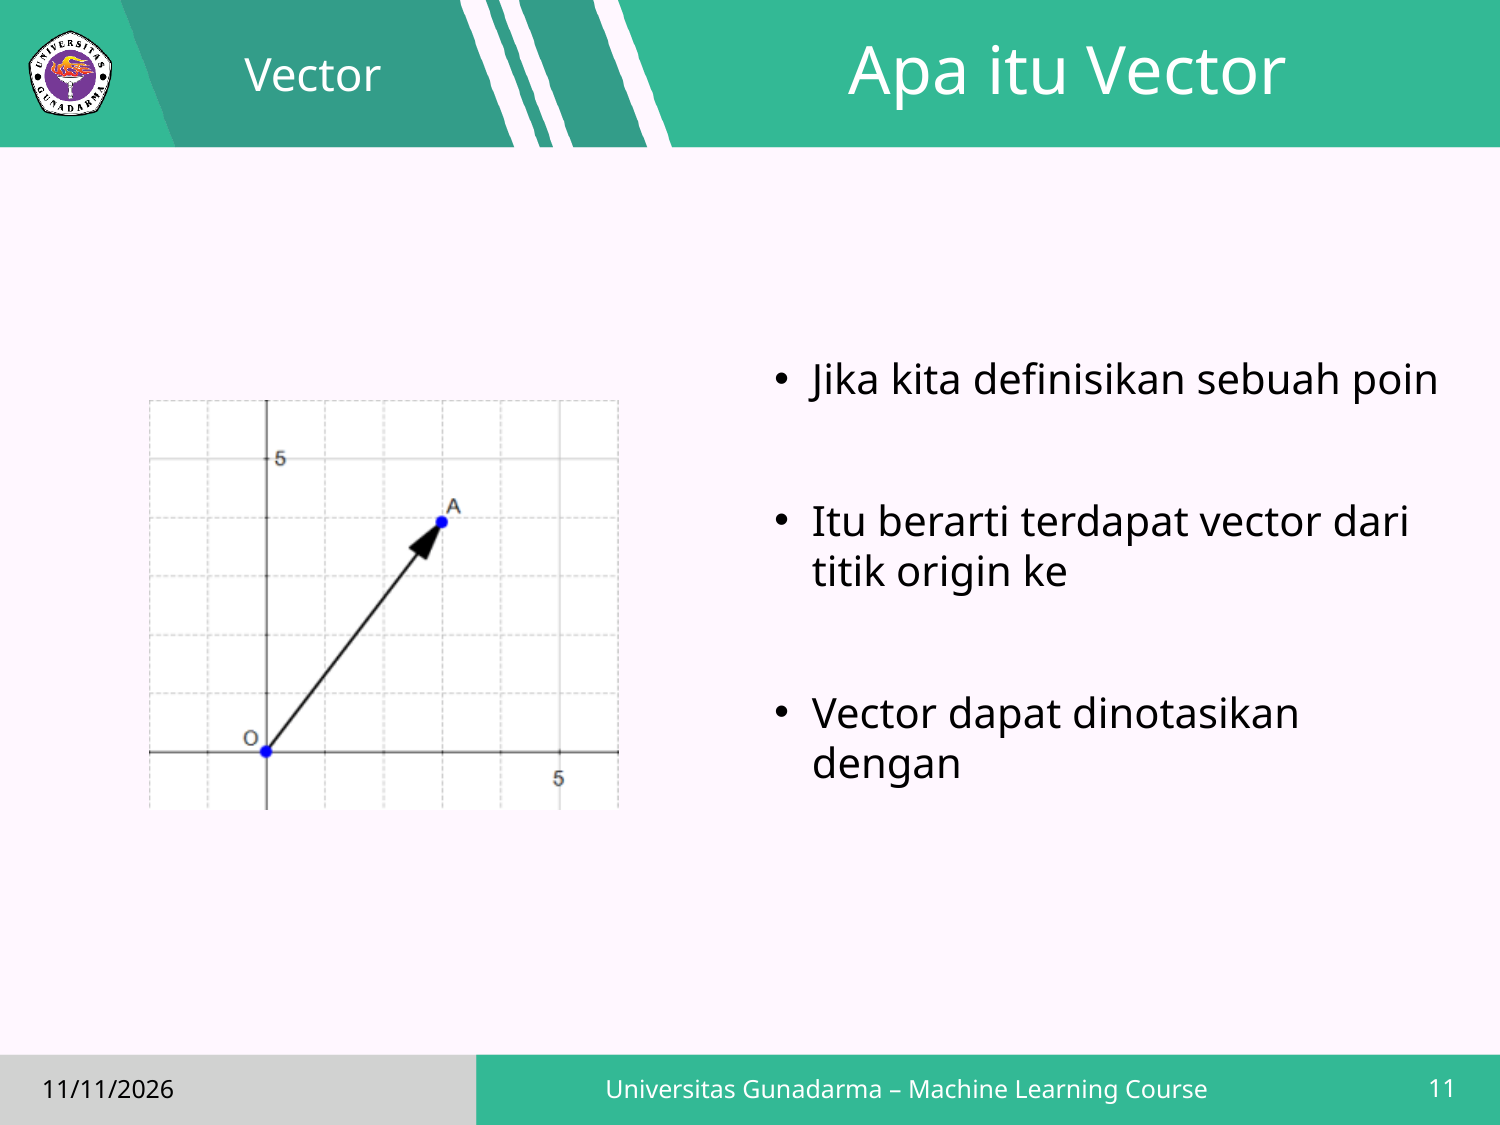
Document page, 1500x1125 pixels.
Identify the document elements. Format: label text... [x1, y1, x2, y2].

title Apa itu Vector [664, 20, 1472, 126]
slide_number 11 [1345, 1066, 1472, 1113]
picture [0, 0, 1500, 1125]
footer Universitas Gunadarma – Machine Learning Course [496, 1067, 1318, 1113]
list Vector [188, 20, 438, 126]
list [149, 400, 619, 810]
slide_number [26, 1067, 438, 1113]
